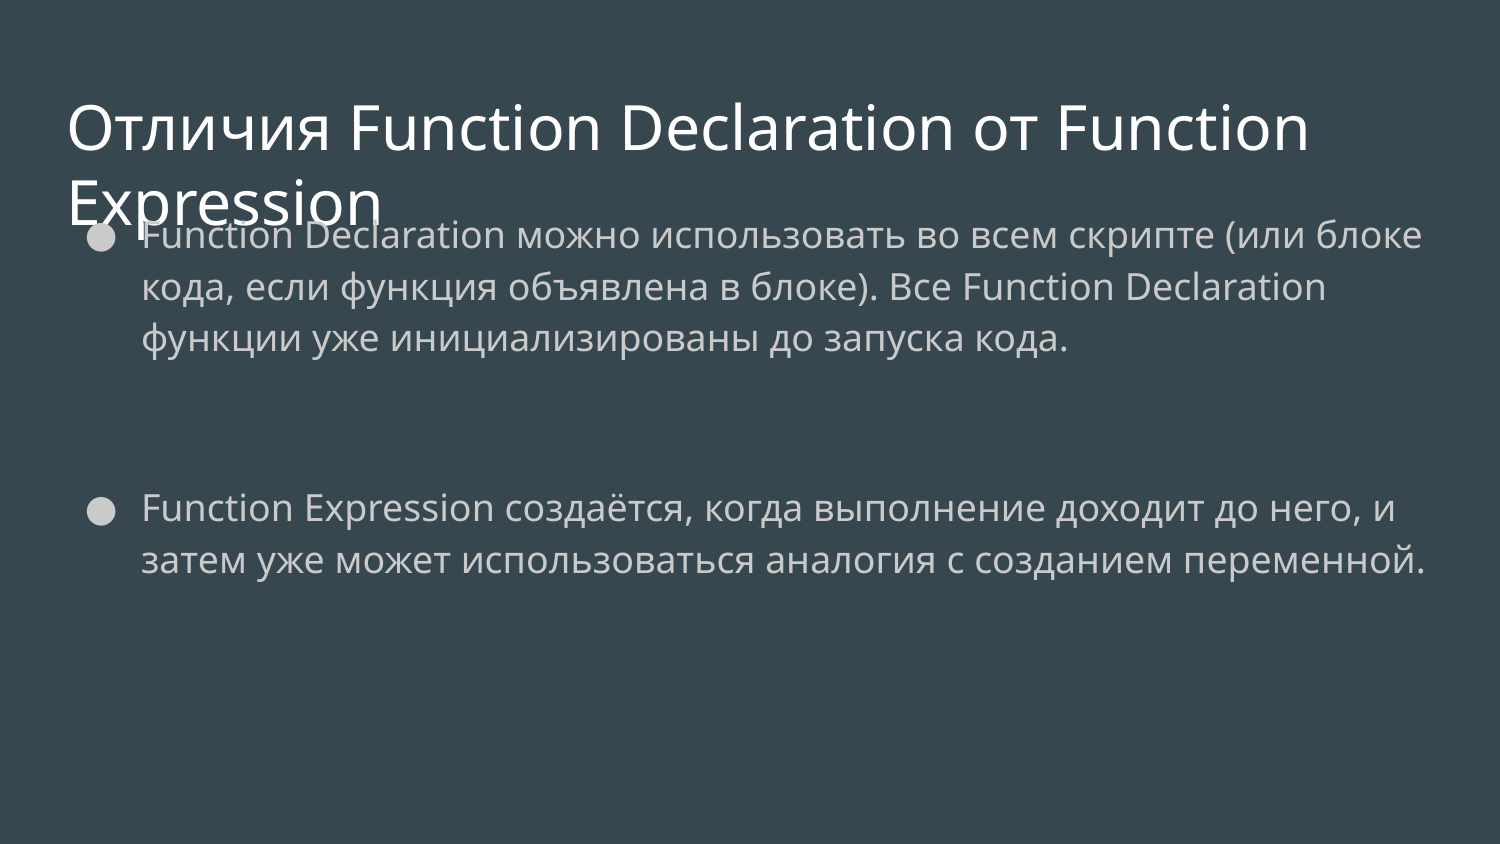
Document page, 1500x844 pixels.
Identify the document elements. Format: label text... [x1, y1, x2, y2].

title Отличия Function Declaration от Function Expression [51, 72, 1449, 167]
list Function Declaration можно использовать во всем скрипте (или блоке кода, если функция объявлена в блоке). Все Function Declaration функции уже инициализированы до запуска кода. Function Expression создаётся, когда выполнение доходит до него, и затем уже может использоваться аналогия с созданием переменной. [51, 189, 1449, 750]
